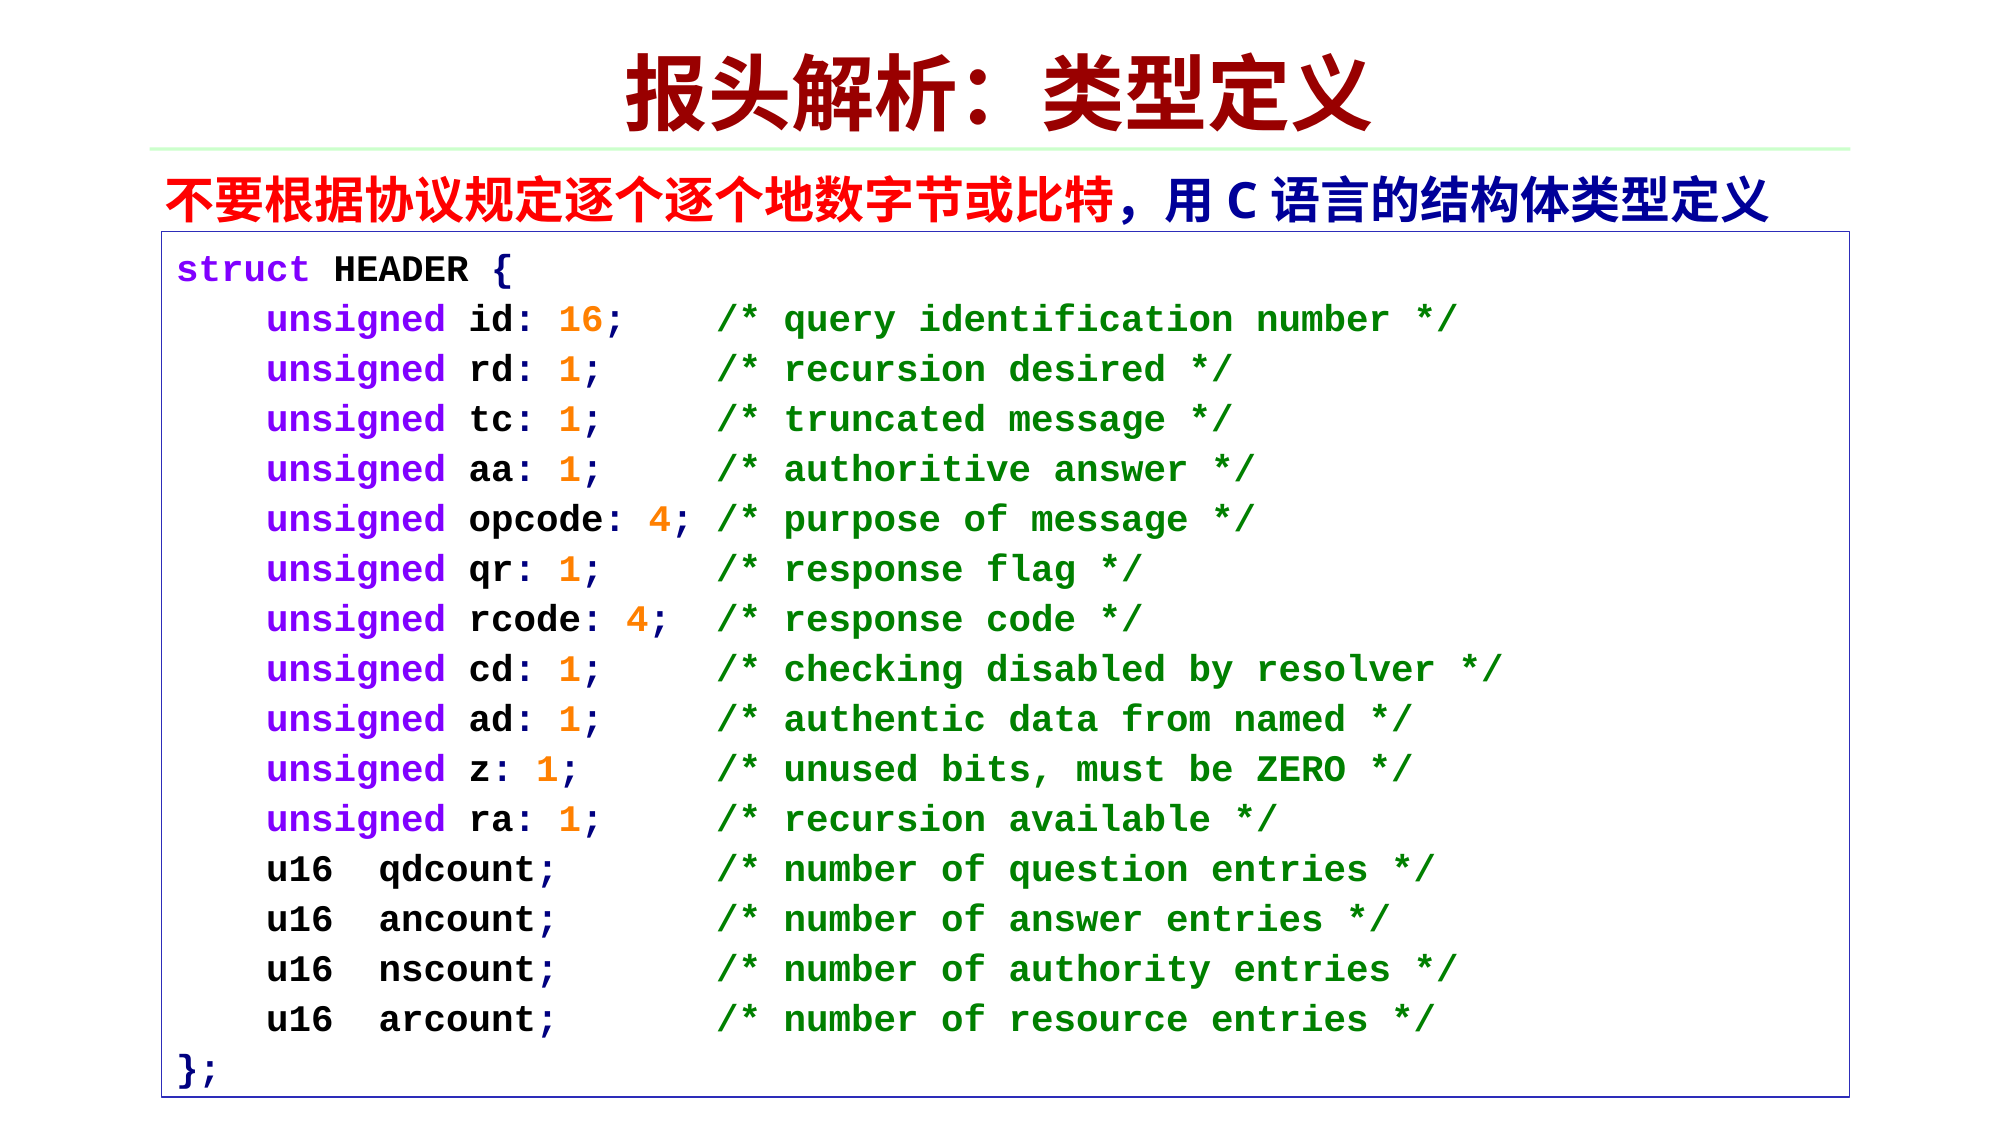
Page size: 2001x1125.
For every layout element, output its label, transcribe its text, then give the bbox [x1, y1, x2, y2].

title 报头解析：类型定义 [149, 42, 1850, 140]
text_box struct HEADER { unsigned id: 16; /* query identification number */ unsigned rd: 1; /* recursion desired */ unsigned tc: 1; /* truncated message */ unsigned aa: 1; /* authoritive answer */ unsigned opcode: 4; /* purpose of message */ unsigned qr: 1; /* response flag */ unsigned rcode: 4; /* response code */ unsigned cd: 1; /* checking disabled by resolver */ unsigned ad: 1; /* authentic data from named */ unsigned z: 1; /* unused bits, must be ZERO */ unsigned ra: 1; /* recursion available */ u16 qdcount; /* number of question entries */ u16 ancount; /* number of answer entries */ u16 nscount; /* number of authority entries */ u16 arcount; /* number of resource entries */ }; [161, 231, 1850, 1097]
list 不要根据协议规定逐个逐个地数字节或比特，用C语言的结构体类型定义 [149, 160, 1850, 480]
